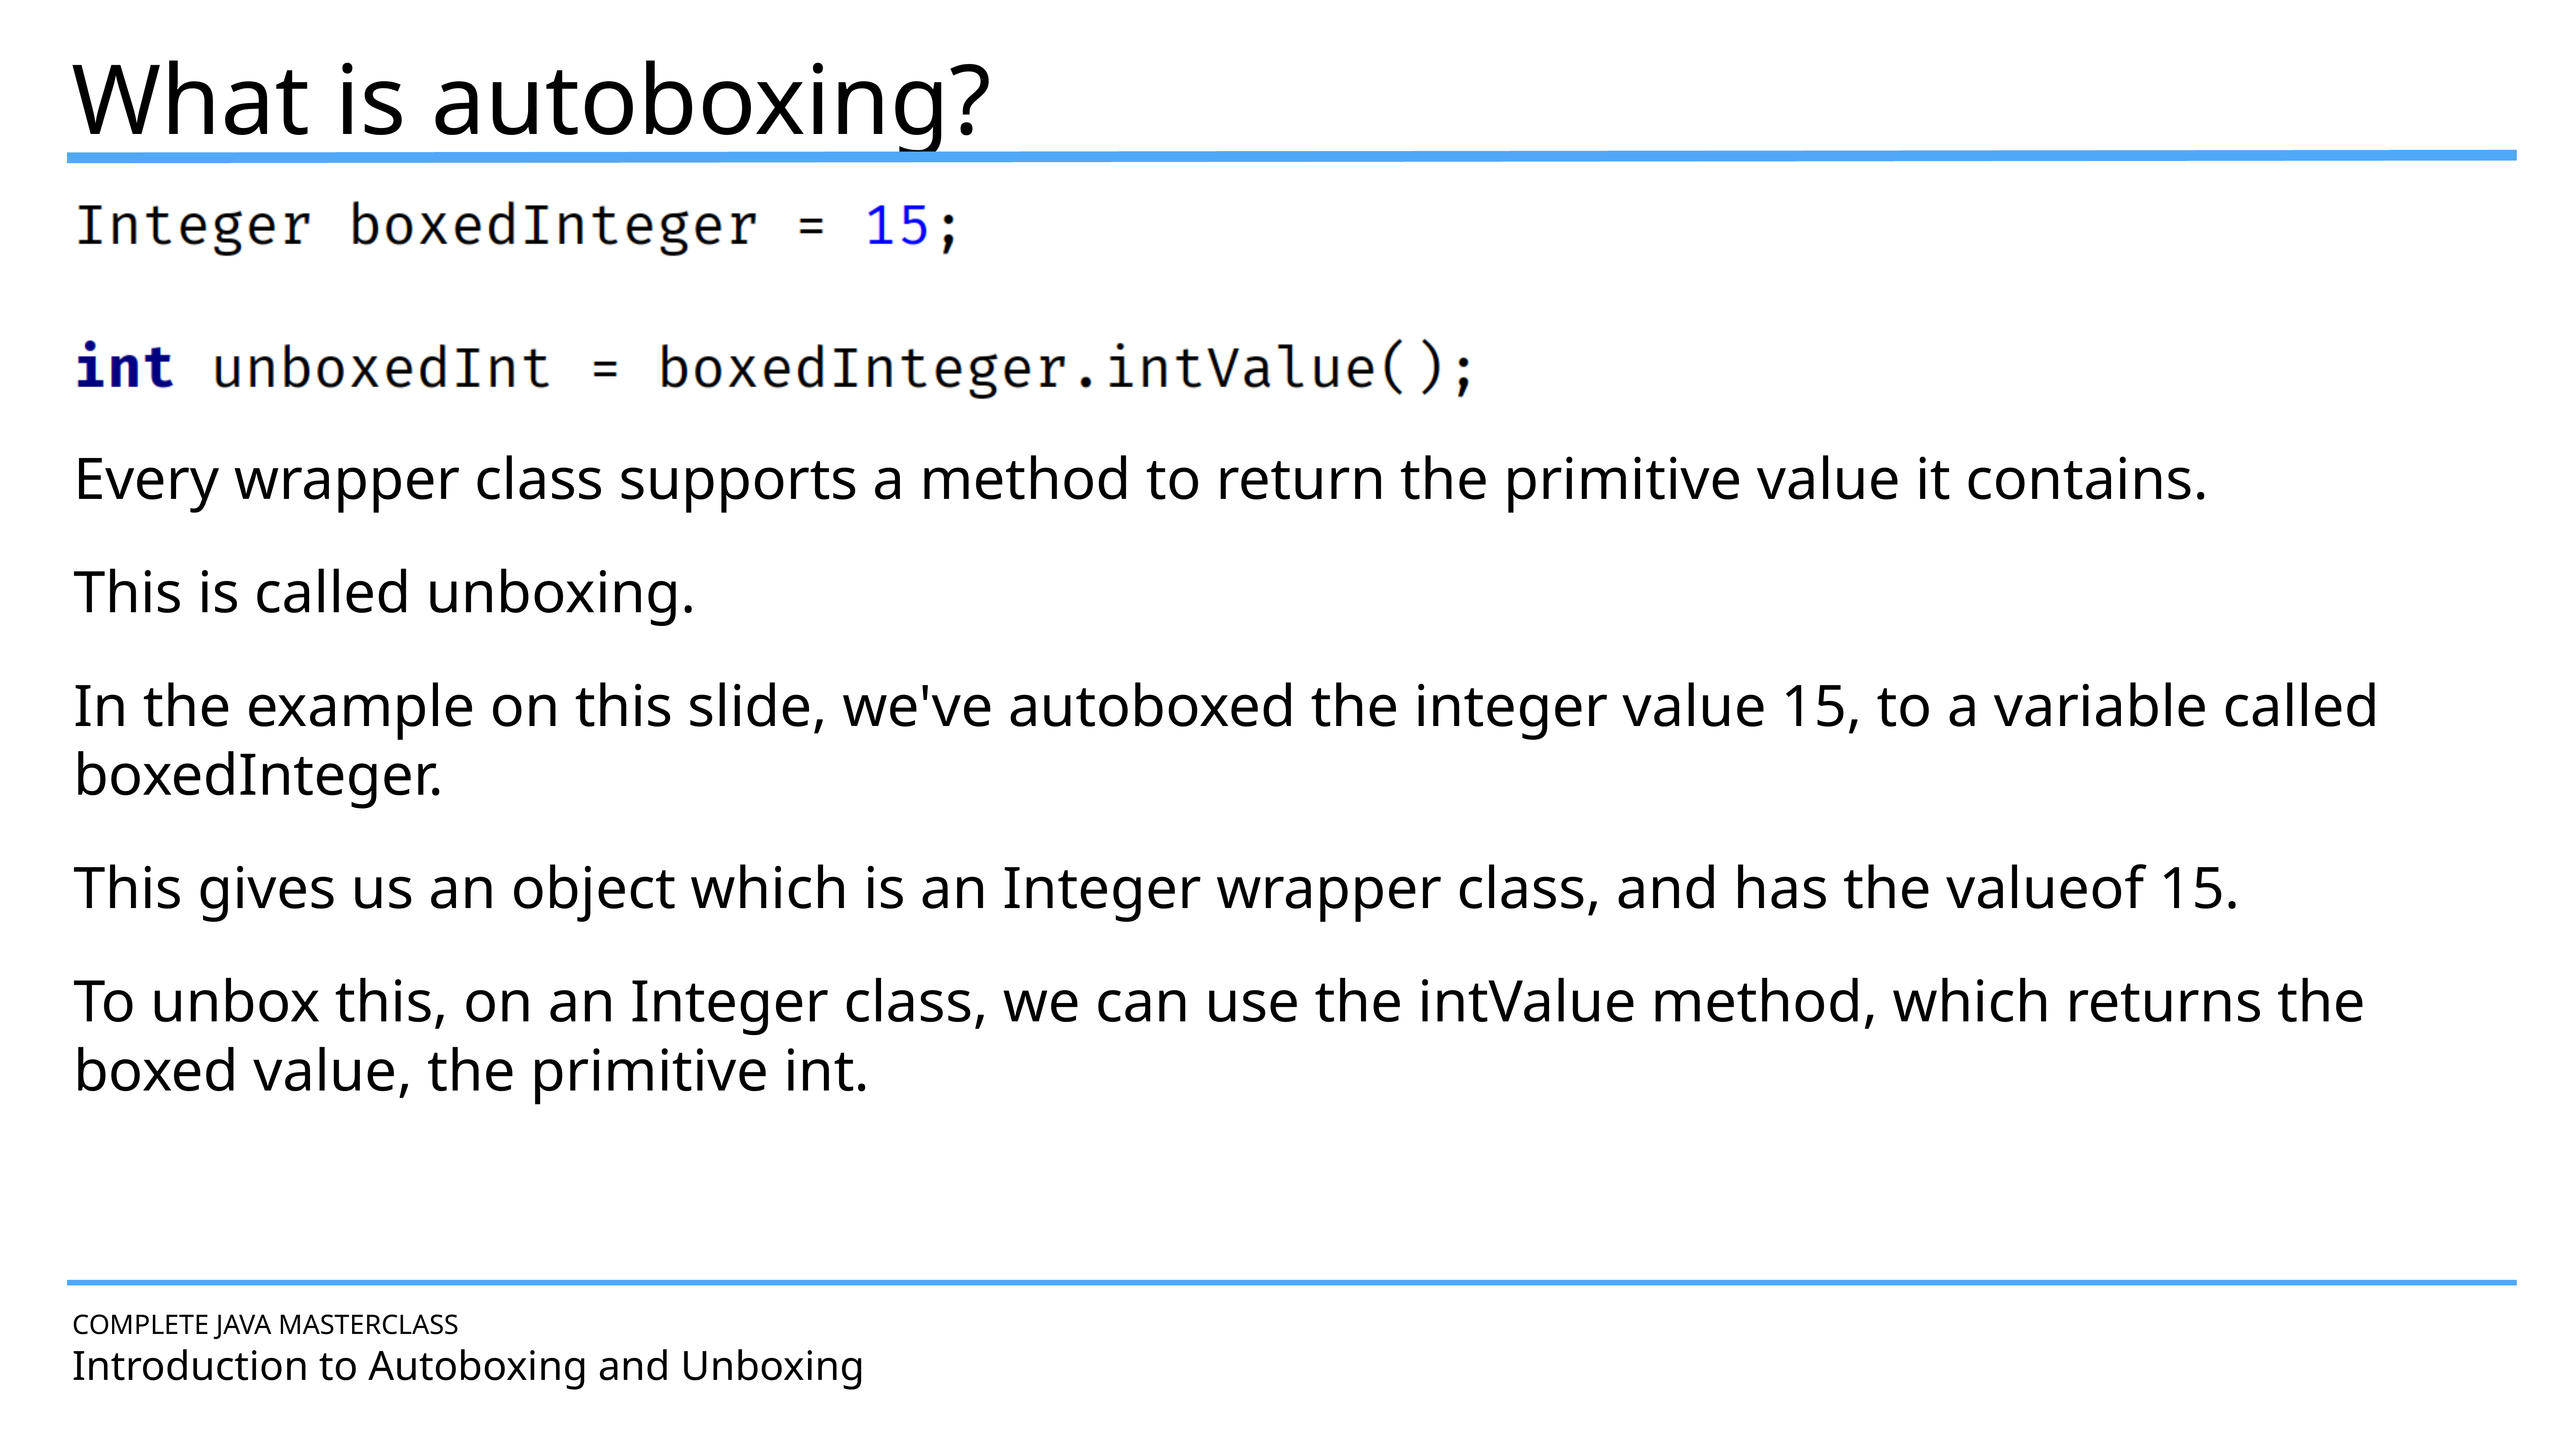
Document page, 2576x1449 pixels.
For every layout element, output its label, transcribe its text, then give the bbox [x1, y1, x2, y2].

text_box Every wrapper class supports a method to return the primitive value it contains. This is called unboxing. In the example on this slide, we've autoboxed the integer value 15, to a variable called boxedInteger. This gives us an object which is an Integer wrapper class, and has the valueof 15. To unbox this, on an Integer class, we can use the intValue method, which returns the boxed value, the primitive int. [67, 438, 2517, 1261]
picture [67, 198, 1477, 403]
text_box What is autoboxing? [66, 32, 997, 159]
text_box COMPLETE JAVA MASTERCLASS Introduction to Autoboxing and Unboxing [67, 1302, 1195, 1394]
